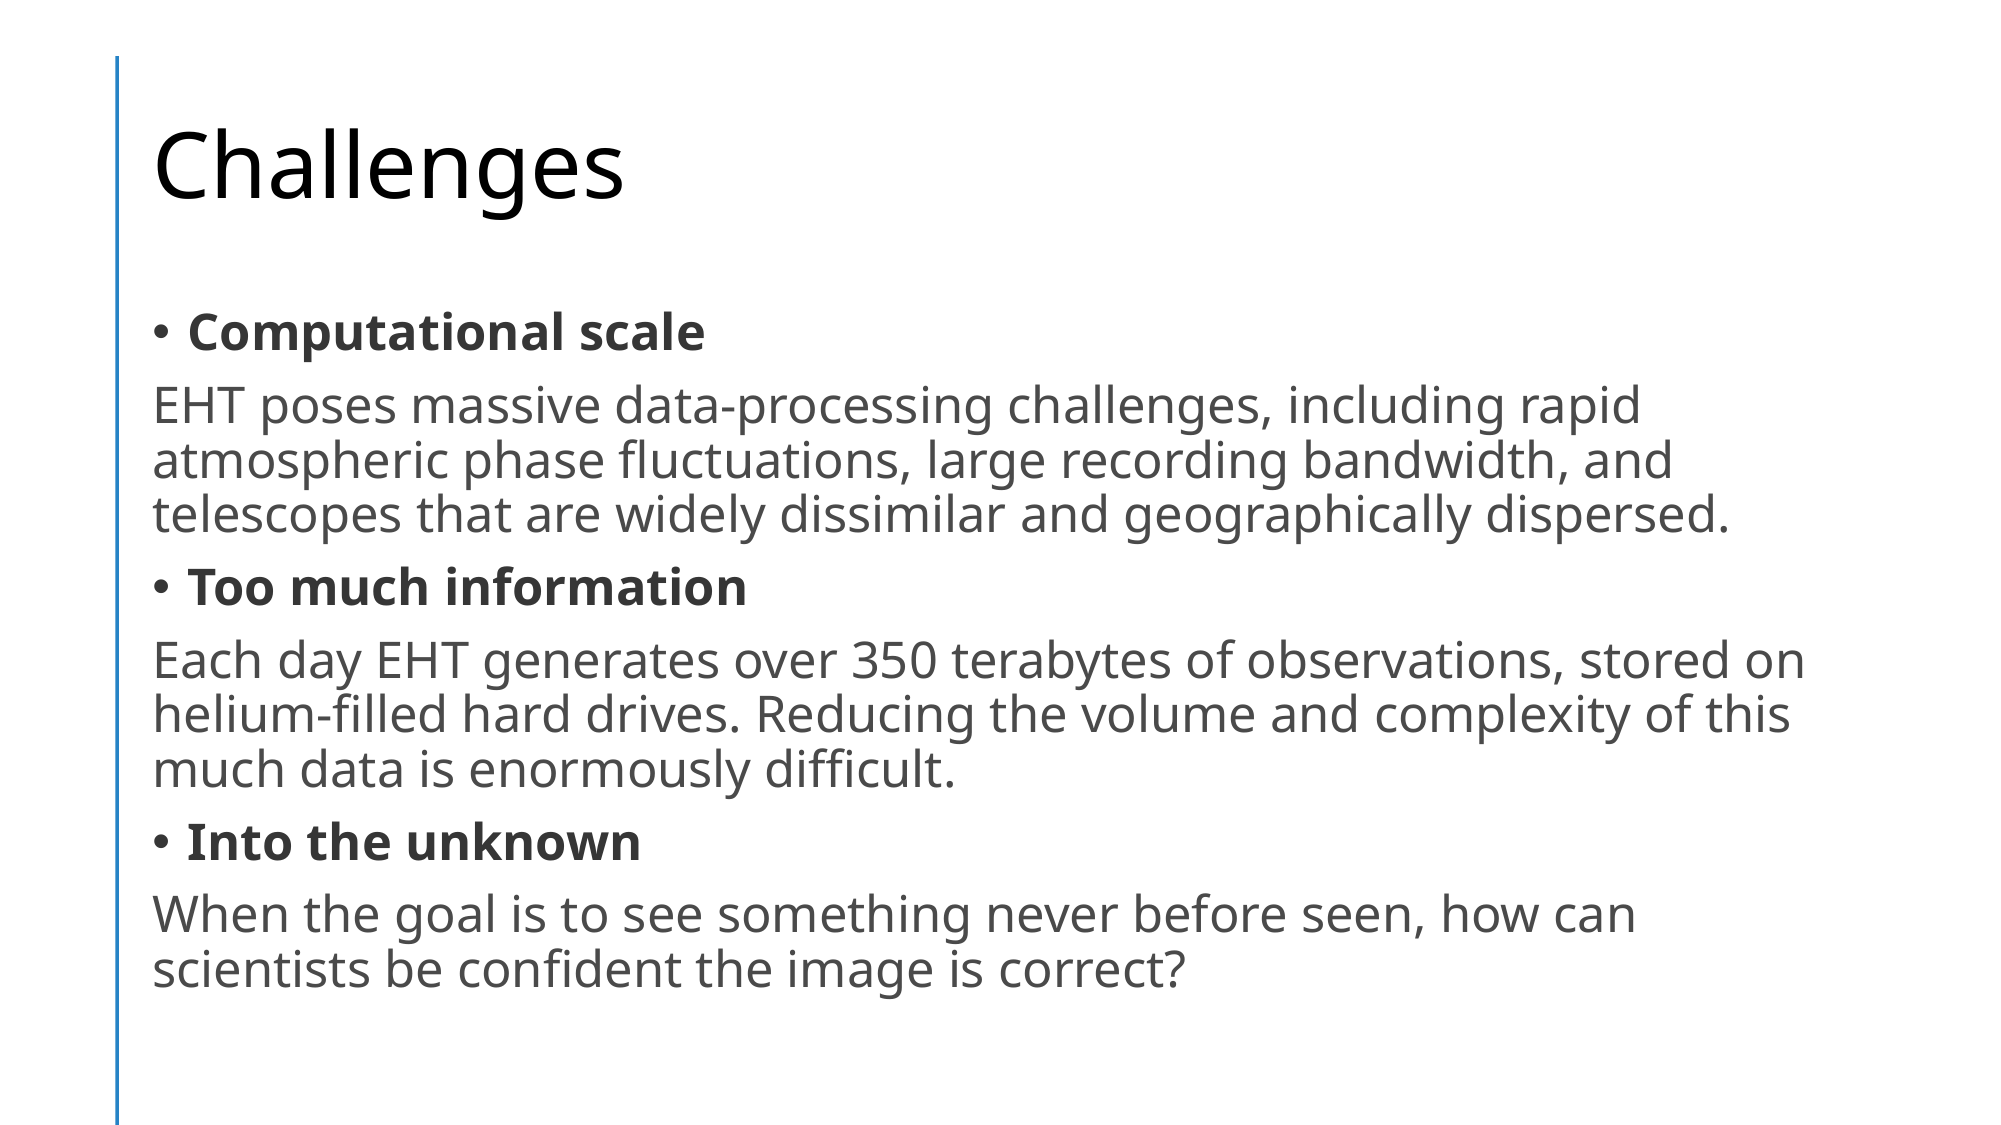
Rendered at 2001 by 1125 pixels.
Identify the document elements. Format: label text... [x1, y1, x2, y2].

list Computational scale EHT poses massive data-processing challenges, including rapid atmospheric phase fluctuations, large recording bandwidth, and telescopes that are widely dissimilar and geographically dispersed. Too much information Each day EHT generates over 350 terabytes of observations, stored on helium-filled hard drives. Reducing the volume and complexity of this much data is enormously difficult. Into the unknown When the goal is to see something never before seen, how can scientists be confident the image is correct? [137, 299, 1863, 1014]
title Challenges [137, 59, 1863, 278]
